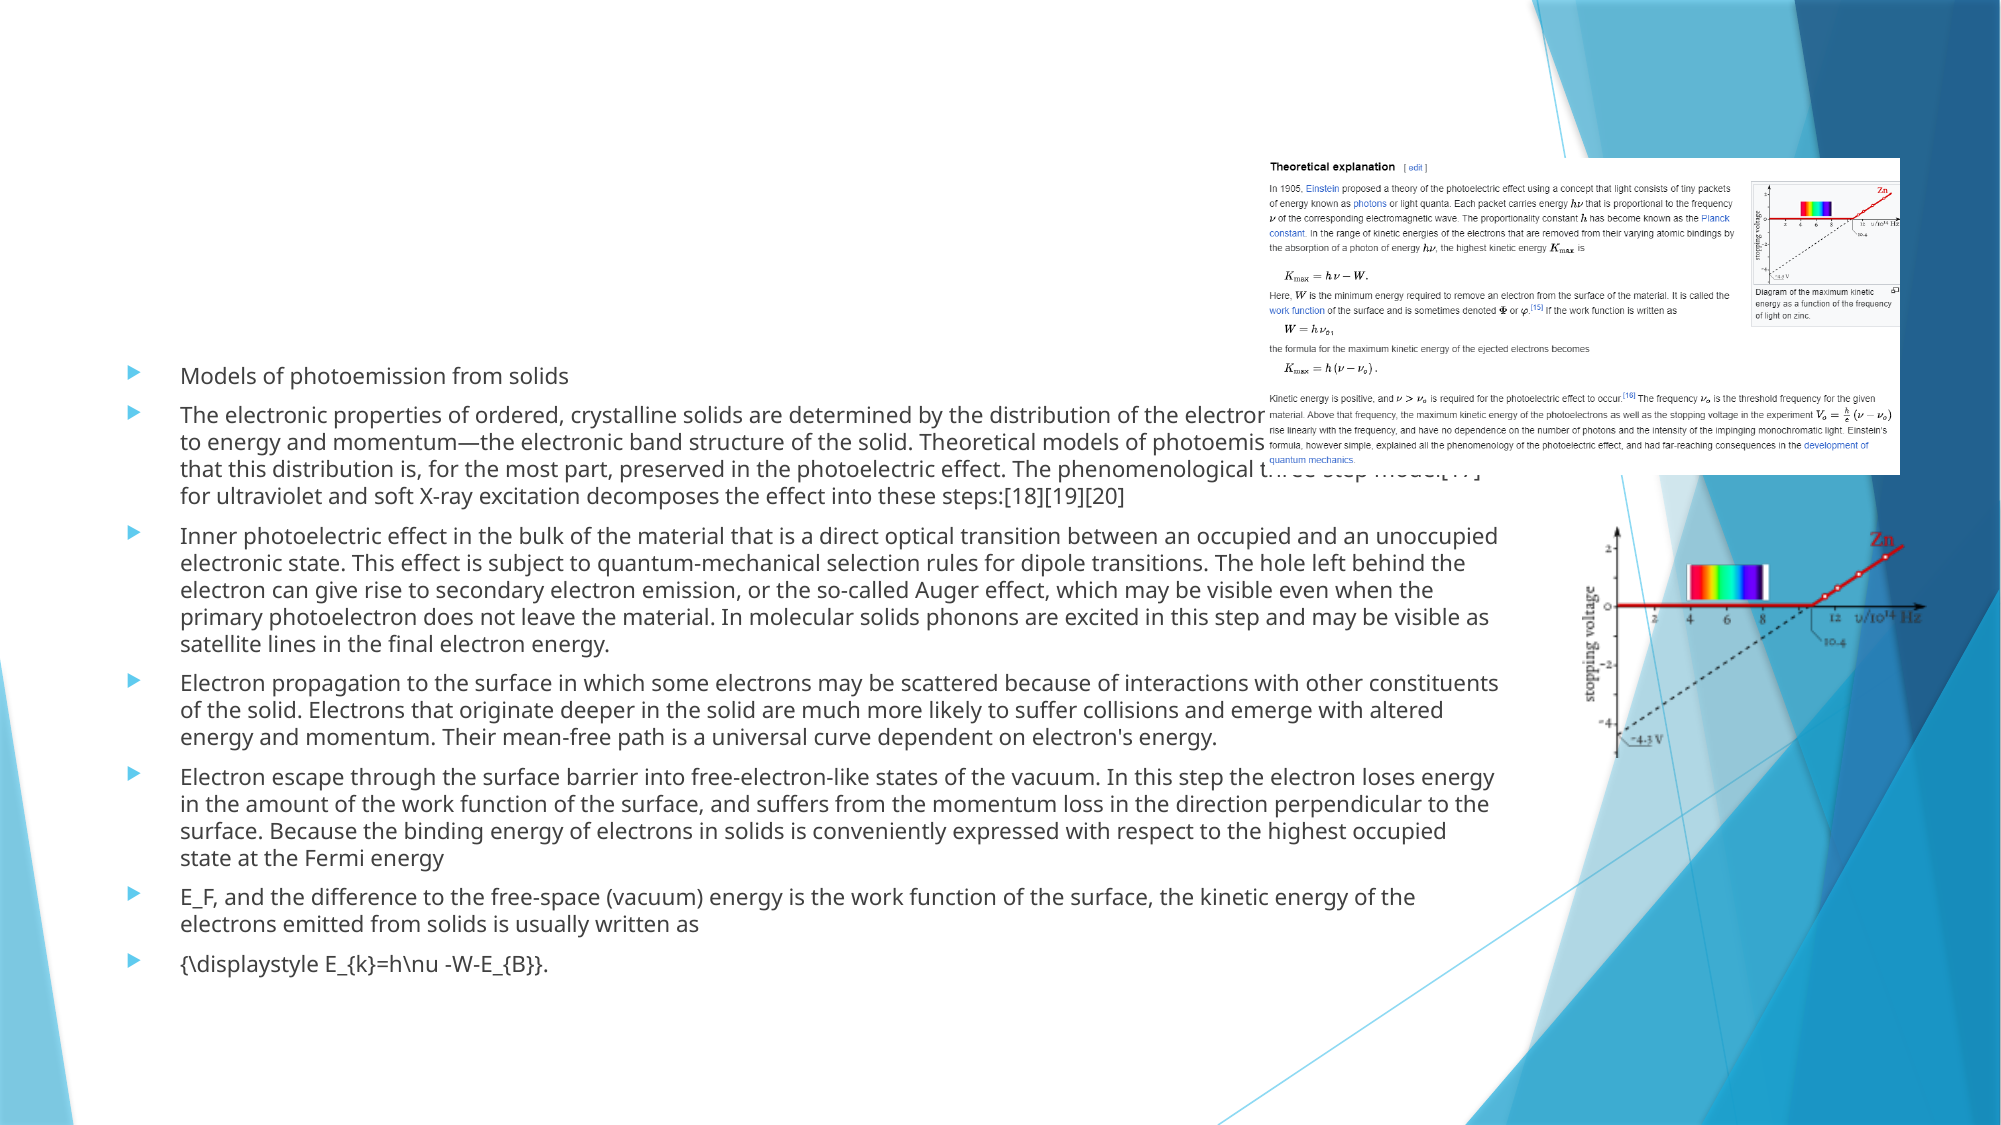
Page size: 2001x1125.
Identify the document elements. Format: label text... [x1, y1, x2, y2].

picture [1264, 158, 1901, 475]
list Models of photoemission from solids The electronic properties of ordered, crystalline solids are determined by the distribution of the electronic states with respect to energy and momentum—the electronic band structure of the solid. Theoretical models of photoemission from solids show that this distribution is, for the most part, preserved in the photoelectric effect. The phenomenological three-step model[17] for ultraviolet and soft X-ray excitation decomposes the effect into these steps:[18][19][20] Inner photoelectric effect in the bulk of the material that is a direct optical transition between an occupied and an unoccupied electronic state. This effect is subject to quantum-mechanical selection rules for dipole transitions. The hole left behind the electron can give rise to secondary electron emission, or the so-called Auger effect, which may be visible even when the primary photoelectron does not leave the material. In molecular solids phonons are excited in this step and may be visible as satellite lines in the final electron energy. Electron propagation to the surface in which some electrons may be scattered because of interactions with other constituents of the solid. Electrons that originate deeper in the solid are much more likely to suffer collisions and emerge with altered energy and momentum. Their mean-free path is a universal curve dependent on electron's energy. Electron escape through the surface barrier into free-electron-like states of the vacuum. In this step the electron loses energy in the amount of the work function of the surface, and suffers from the momentum loss in the direction perpendicular to the surface. Because the binding energy of electrons in solids is conveniently expressed with respect to the highest occupied state at the Fermi energy E_F, and the difference to the free-space (vacuum) energy is the work function of the surface, the kinetic energy of the electrons emitted from solids is usually written as {\displaystyle E_{k}=h\nu -W-E_{B}}. [111, 354, 1522, 992]
picture [1581, 525, 1927, 758]
